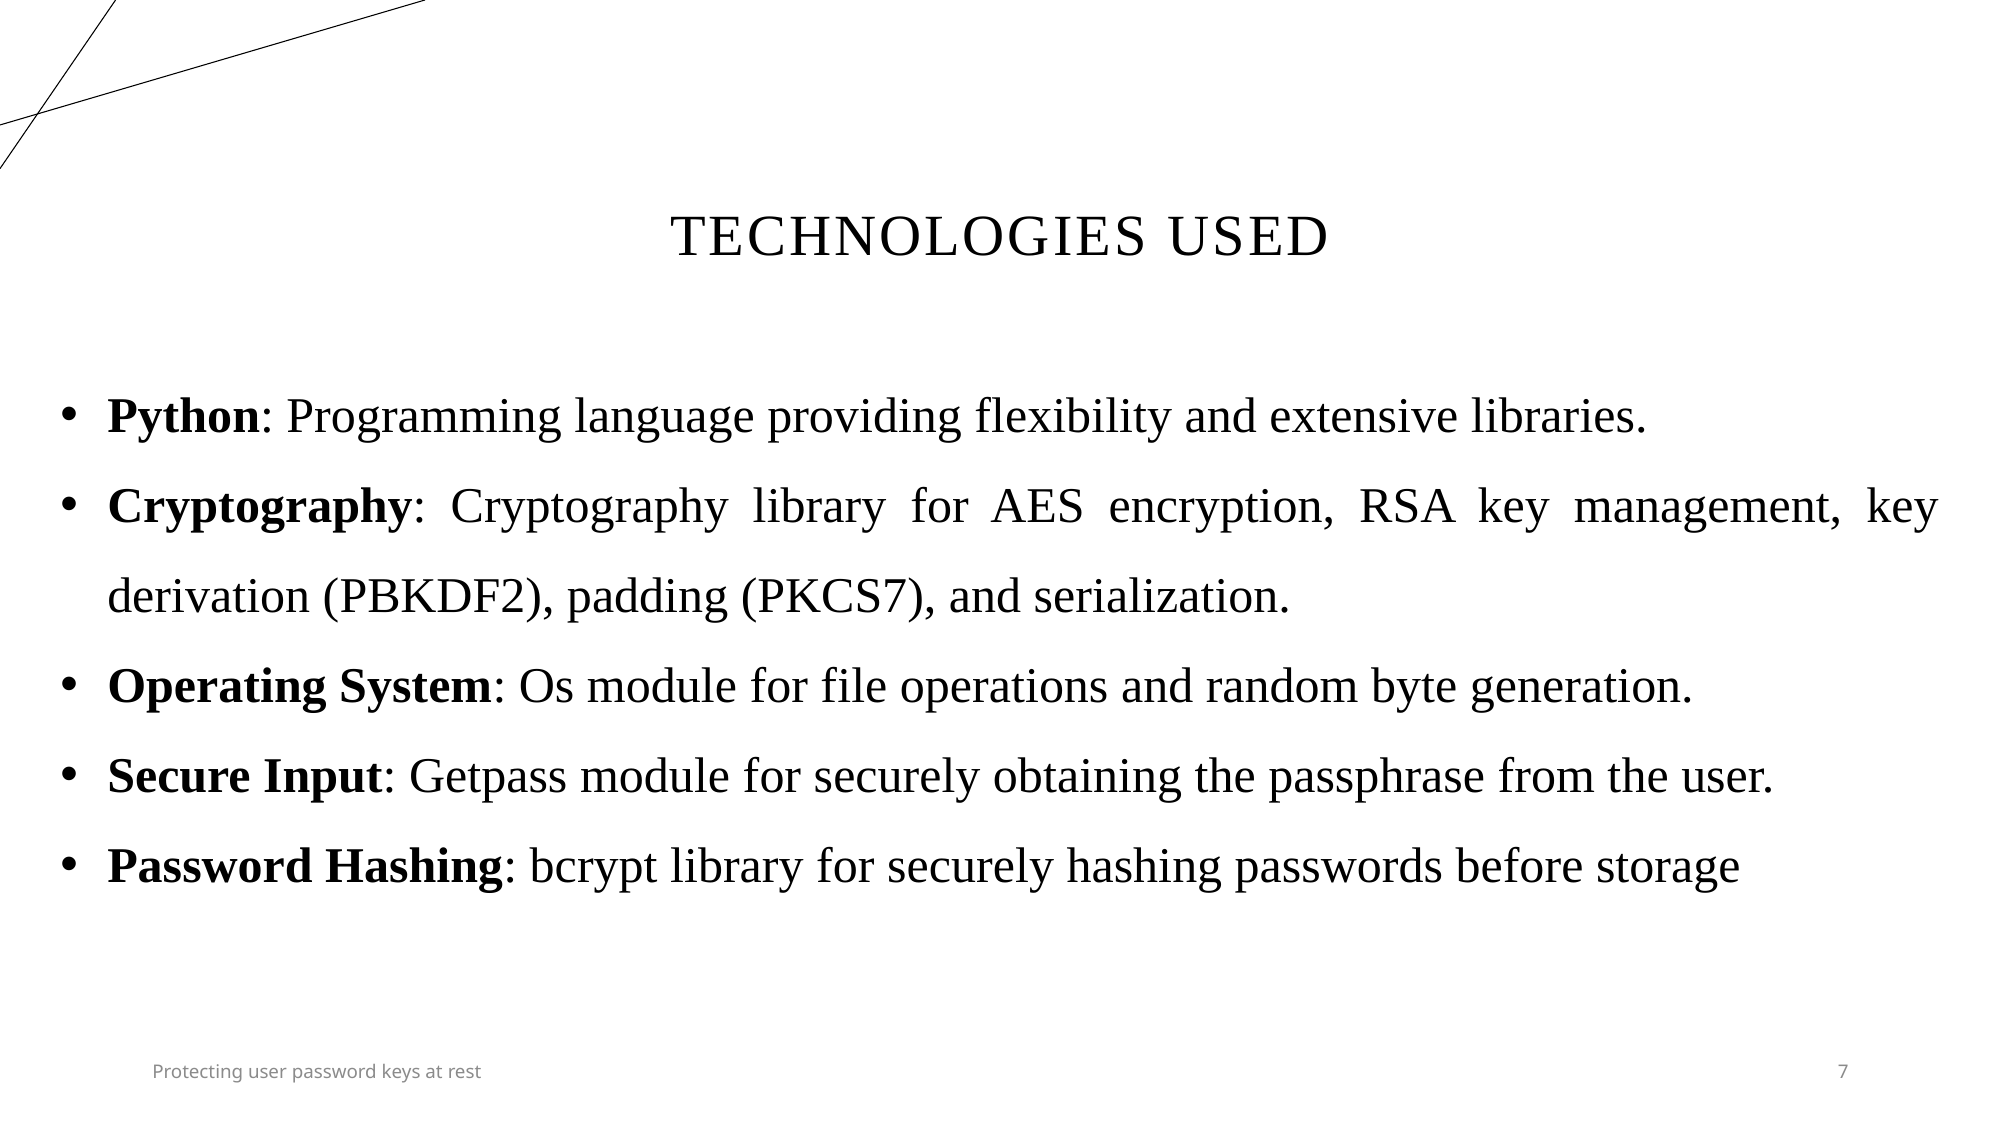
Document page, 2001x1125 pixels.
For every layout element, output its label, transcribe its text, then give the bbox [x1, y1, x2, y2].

text_box Python: Programming language providing flexibility and extensive libraries. Cryptography: Cryptography library for AES encryption, RSA key management, key derivation (PBKDF2), padding (PKCS7), and serialization. Operating System: Os module for file operations and random byte generation. Secure Input: Getpass module for securely obtaining the passphrase from the user. Password Hashing: bcrypt library for securely hashing passwords before storage [45, 345, 1955, 901]
title Technologies used [137, 57, 1863, 276]
footer Protecting user password keys at rest [137, 1042, 764, 1103]
slide_number 7 [1701, 1042, 1864, 1103]
